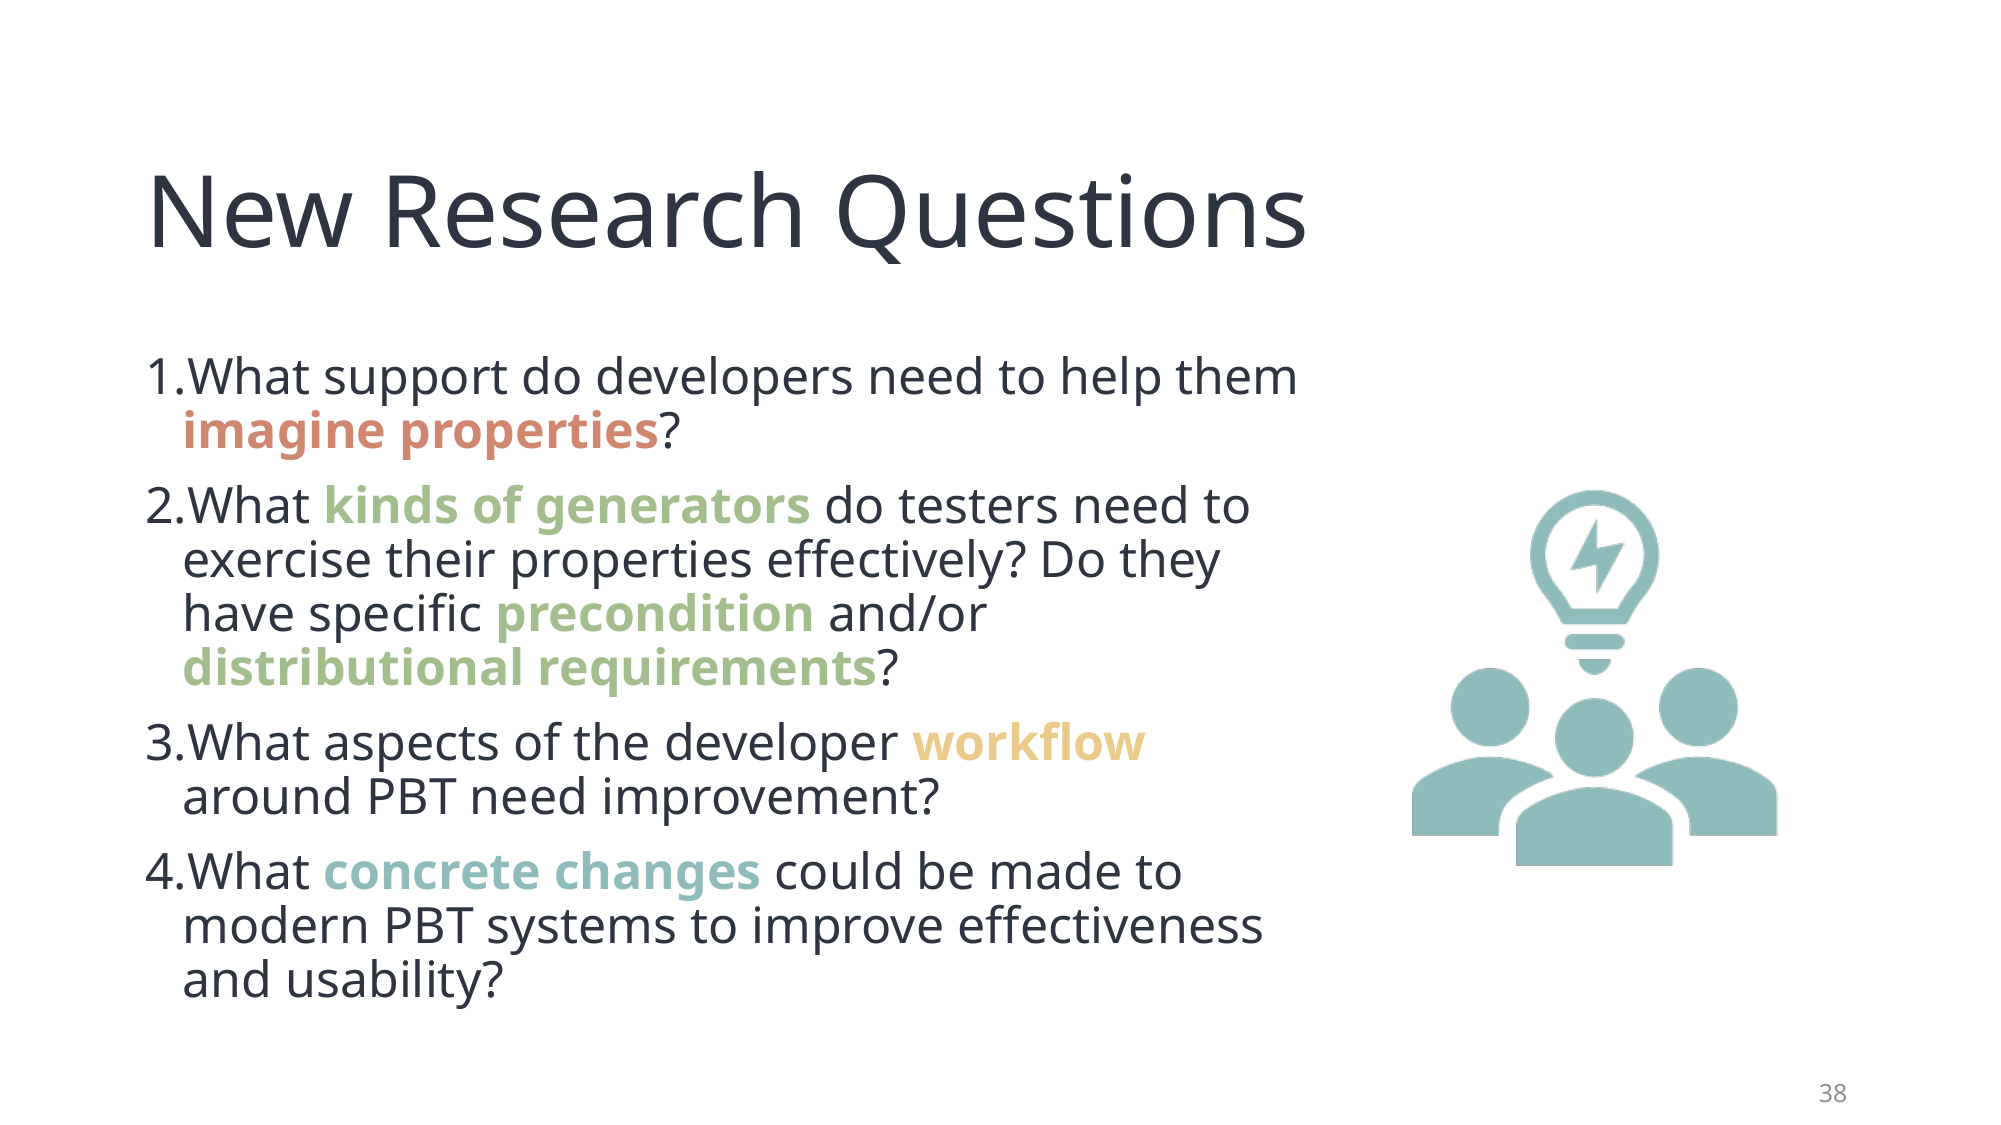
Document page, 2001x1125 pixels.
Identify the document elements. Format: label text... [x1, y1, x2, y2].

slide_number 38 [1412, 1065, 1863, 1125]
title New Research Questions [130, 63, 1782, 277]
picture [1352, 438, 1834, 921]
list What support do developers need to help them imagine properties? What kinds of generators do testers need to exercise their properties effectively? Do they have specific precondition and/or distributional requirements? What aspects of the developer workflow around PBT need improvement? What concrete changes could be made to modern PBT systems to improve effectiveness and usability? [130, 336, 1317, 1024]
